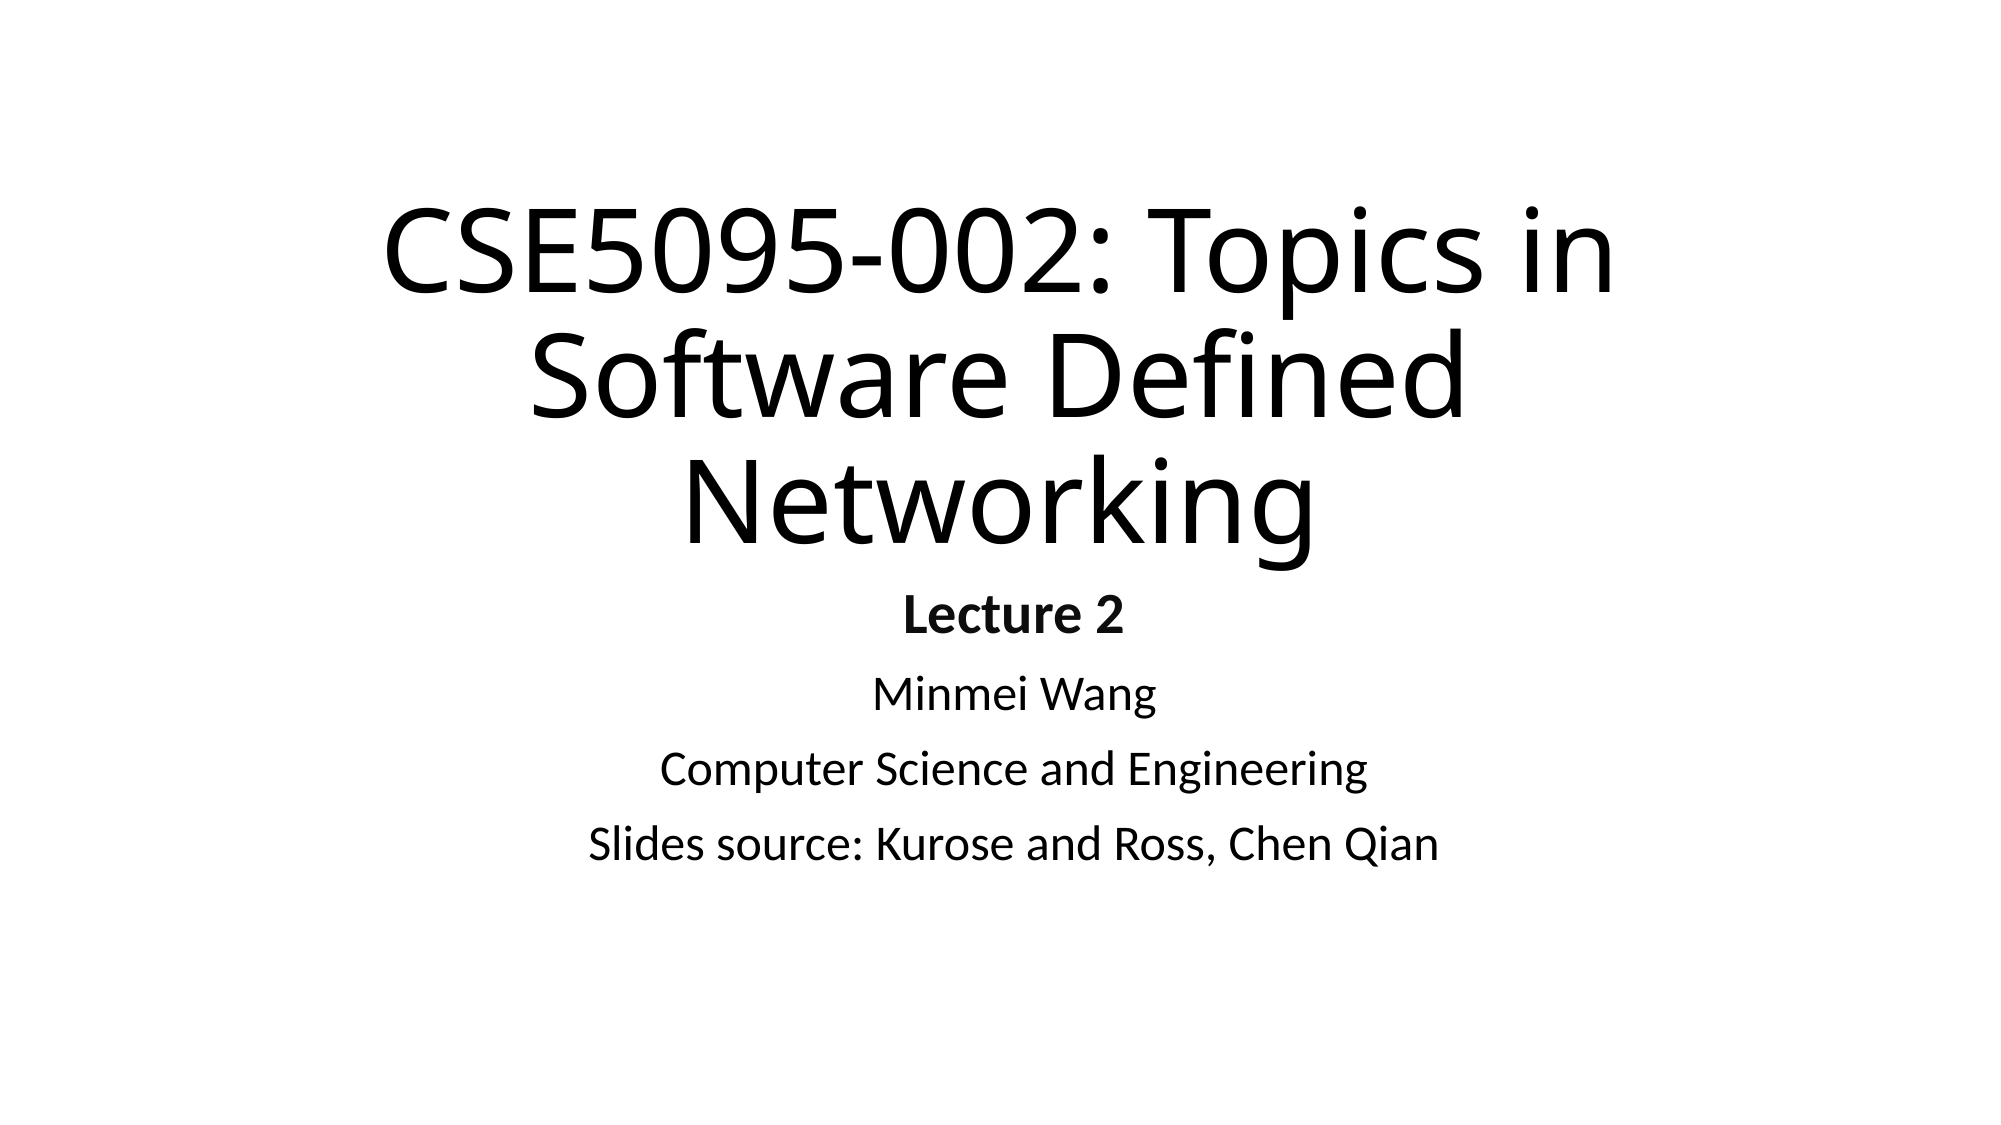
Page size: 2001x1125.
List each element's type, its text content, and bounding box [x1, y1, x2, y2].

title CSE5095-002: Topics in Software Defined Networking [249, 184, 1750, 576]
subtitle Lecture 2 Minmei Wang Computer Science and Engineering Slides source: Kurose and Ross, Chen Qian [264, 575, 1765, 1052]
